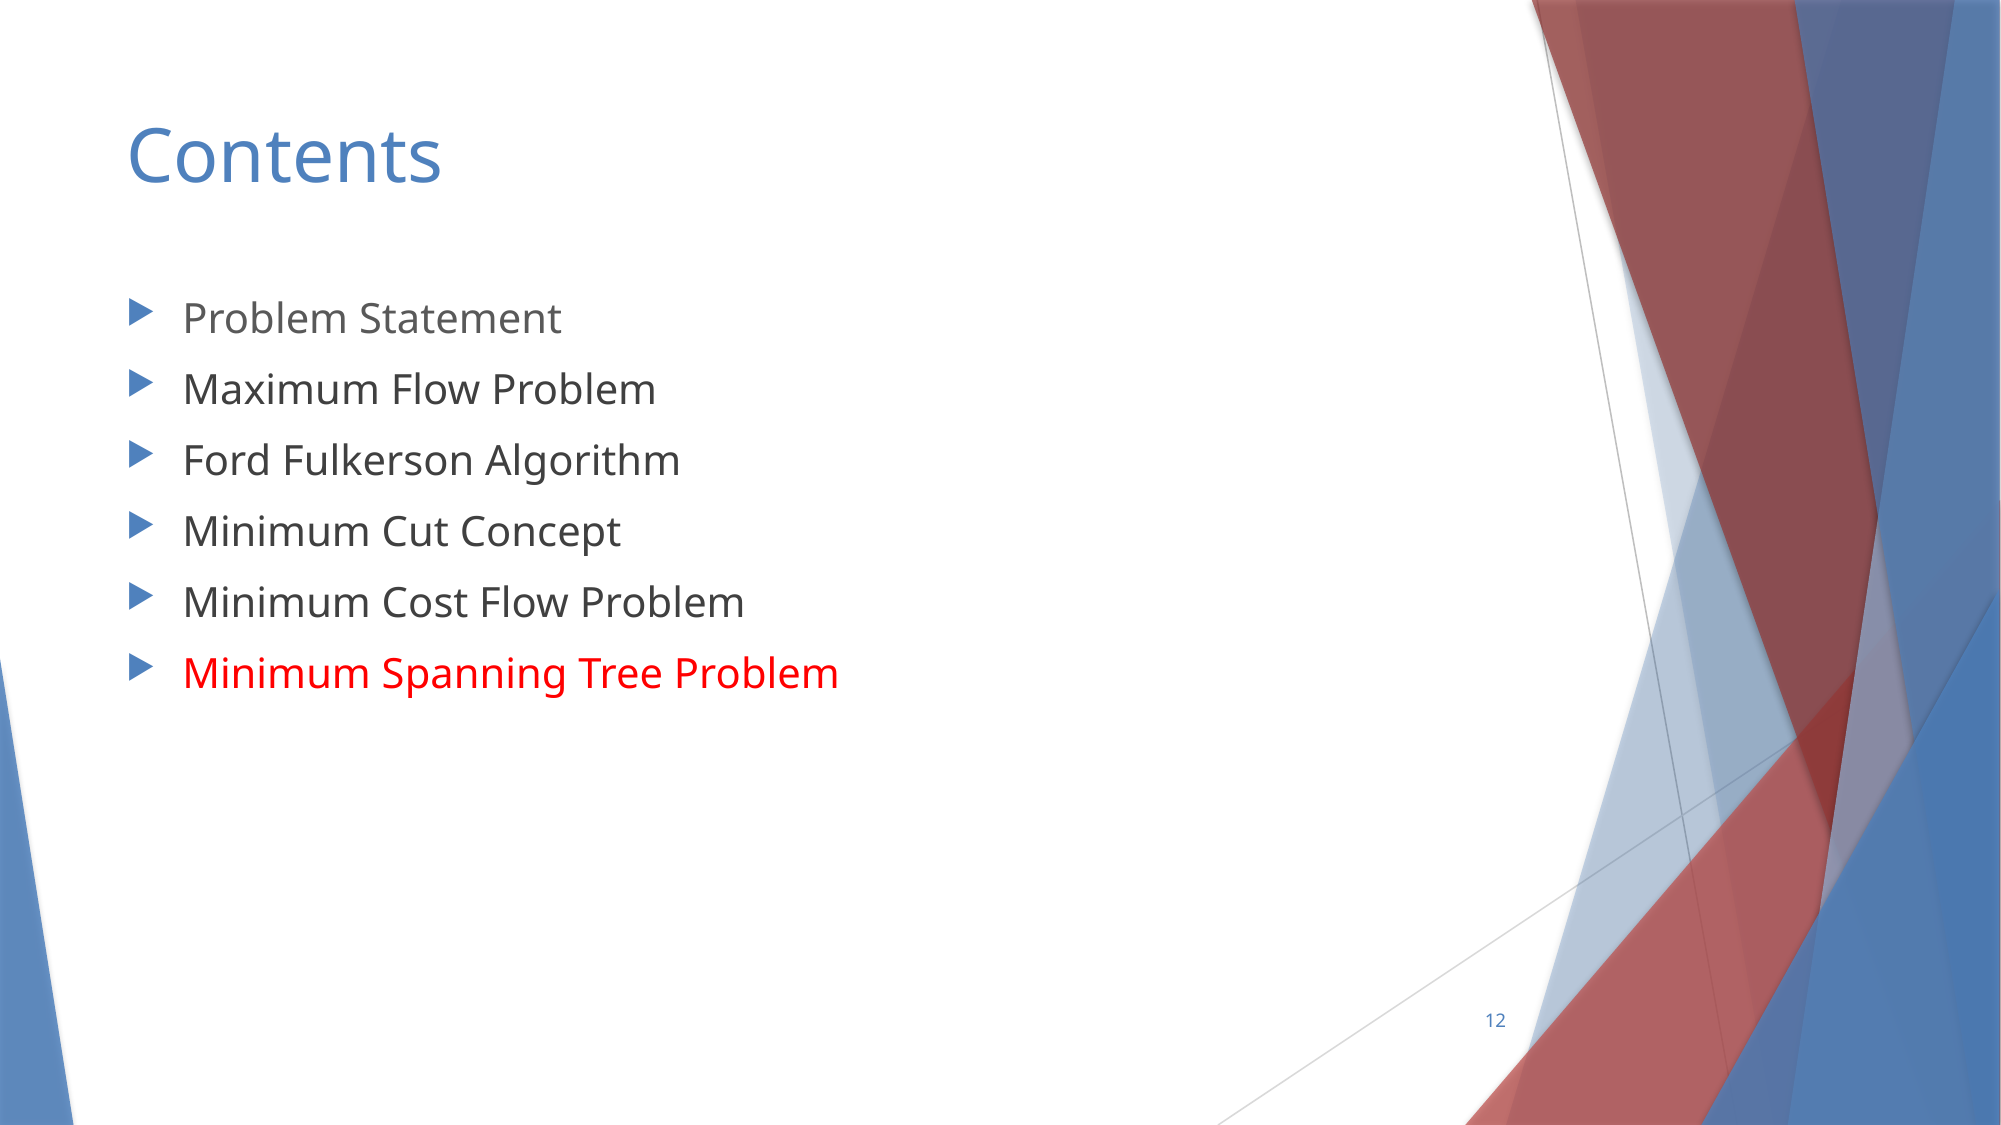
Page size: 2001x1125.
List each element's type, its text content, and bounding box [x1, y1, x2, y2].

title Contents [111, 99, 1522, 284]
slide_number 12 [1409, 991, 1522, 1051]
list Problem Statement Maximum Flow Problem Ford Fulkerson Algorithm Minimum Cut Concept Minimum Cost Flow Problem Minimum Spanning Tree Problem [111, 284, 1522, 992]
